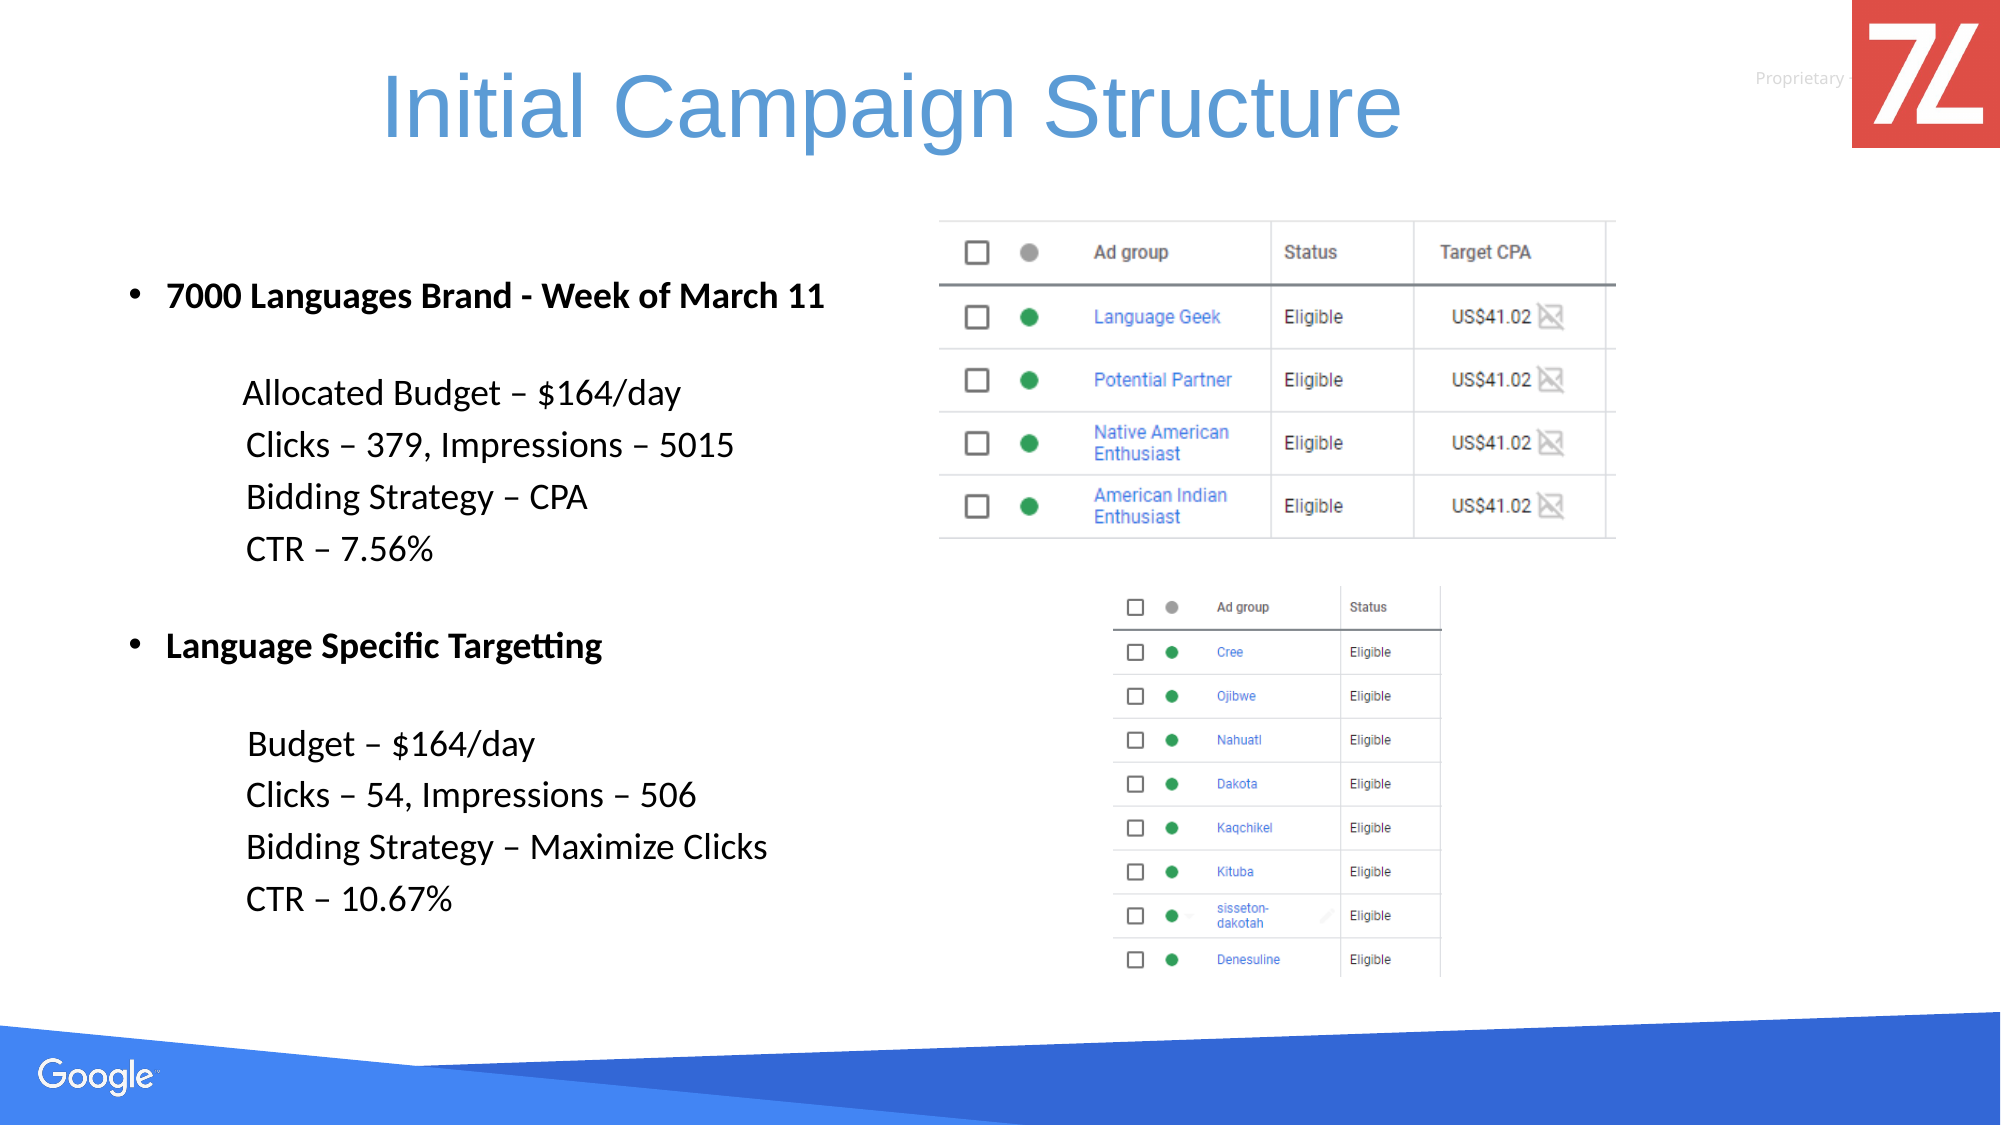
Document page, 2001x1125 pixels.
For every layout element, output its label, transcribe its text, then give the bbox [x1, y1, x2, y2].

picture [1113, 586, 1442, 977]
picture [939, 216, 1616, 539]
picture [38, 1058, 160, 1097]
text_box 7000 Languages Brand - Week of March 11 Allocated Budget – $164/day Clicks – 379, Impressions – 5015 Bidding Strategy – CPA CTR – 7.56% Language Specific Targetting Budget – $164/day Clicks – 54, Impressions – 506 Bidding Strategy – Maximize Clicks CTR – 10.67% [108, 243, 903, 881]
picture [1852, 0, 2000, 148]
title Initial Campaign Structure [168, 28, 1616, 194]
